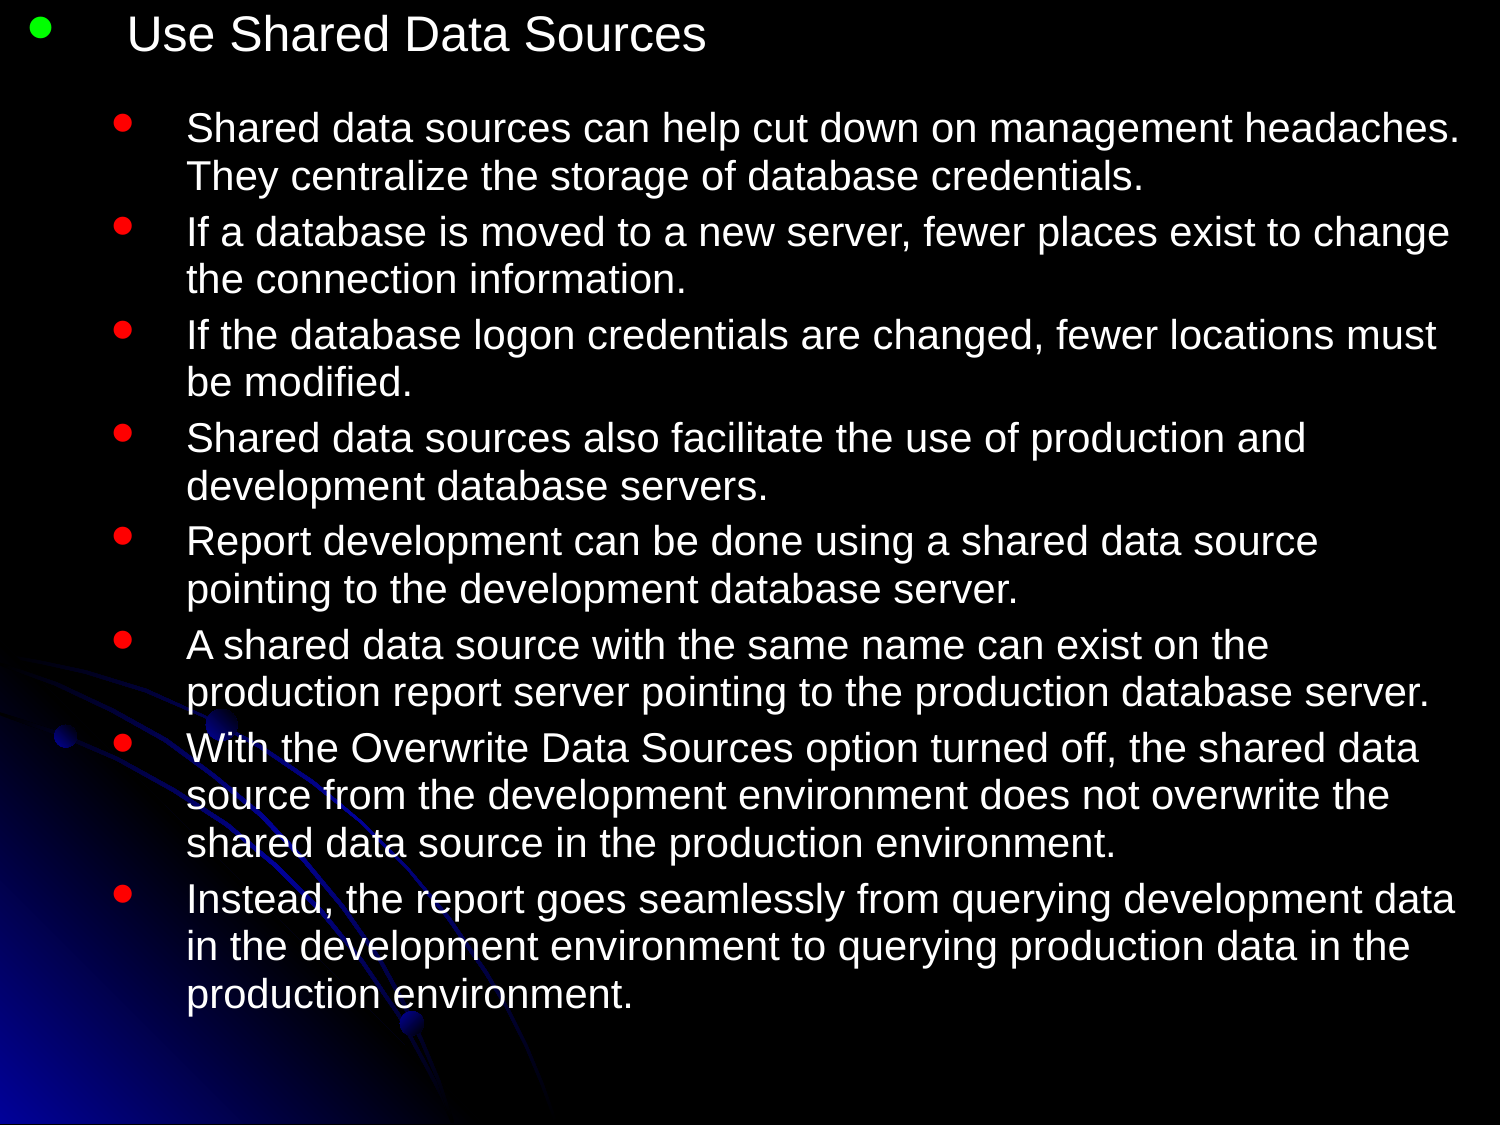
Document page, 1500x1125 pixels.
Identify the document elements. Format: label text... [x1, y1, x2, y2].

list Use Shared Data Sources Shared data sources can help cut down on management headaches. They centralize the storage of database credentials. If a database is moved to a new server, fewer places exist to change the connection information. If the database logon credentials are changed, fewer locations must be modified. Shared data sources also facilitate the use of production and development database servers. Report development can be done using a shared data source pointing to the development database server. A shared data source with the same name can exist on the production report server pointing to the production database server. With the Overwrite Data Sources option turned off, the shared data source from the development environment does not overwrite the shared data source in the production environment. Instead, the report goes seamlessly from querying development data in the development environment to querying production data in the production environment. [11, 0, 1487, 1112]
